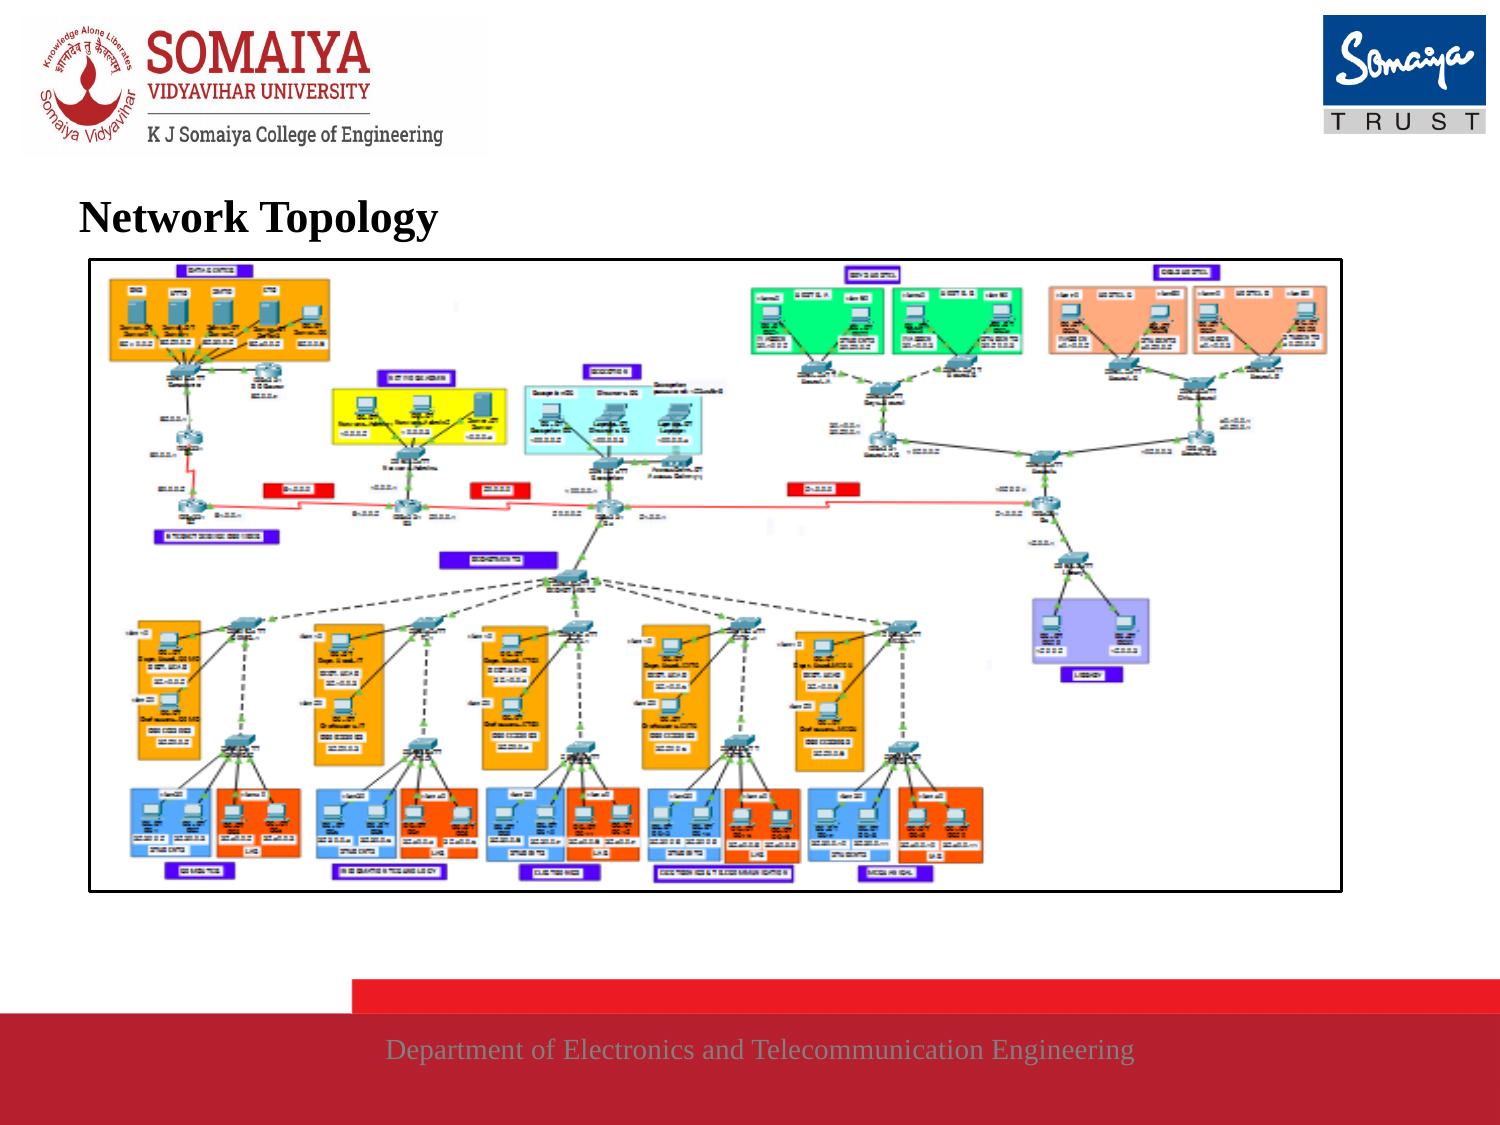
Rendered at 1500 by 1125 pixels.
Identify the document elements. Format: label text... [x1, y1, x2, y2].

footer Department of Electronics and Telecommunication Engineering [246, 1017, 1275, 1078]
picture [0, 980, 1500, 1125]
title Network Topology [63, 185, 1358, 330]
picture [1323, 15, 1486, 134]
picture [90, 260, 1340, 890]
picture [22, 15, 488, 157]
